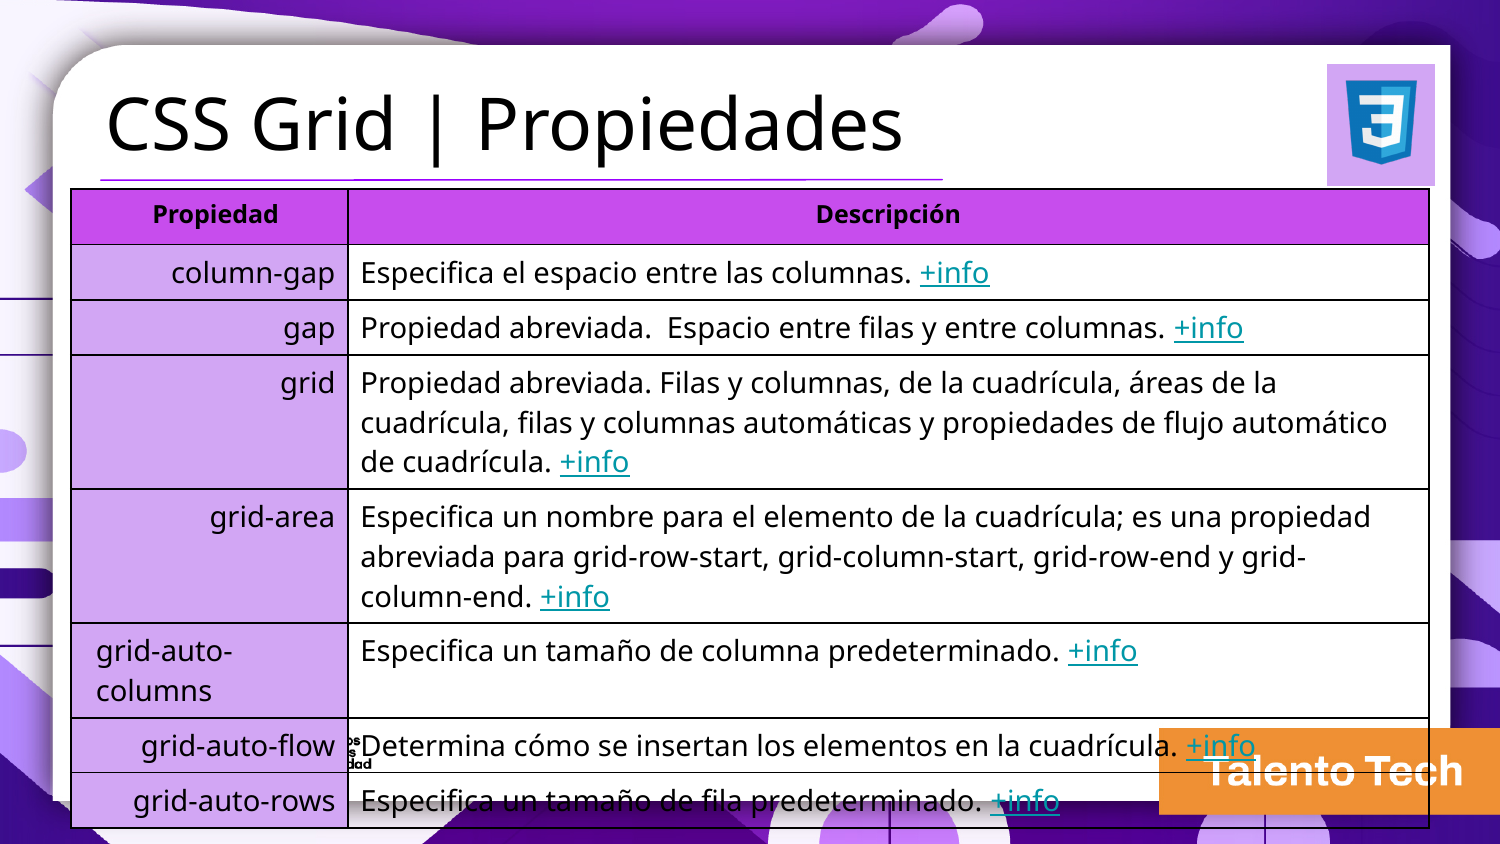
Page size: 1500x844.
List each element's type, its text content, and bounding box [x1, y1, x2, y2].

table_header Descripción [349, 190, 1428, 244]
table_header Propiedad [72, 190, 347, 244]
table_cell grid [72, 356, 347, 488]
text_box CSS Grid | Propiedades [90, 26, 1398, 181]
table_cell Especifica el espacio entre las columnas. +info [349, 245, 1428, 299]
table_cell grid-auto-rows [72, 773, 347, 827]
table_cell grid-area [72, 490, 347, 622]
picture [0, 0, 1500, 844]
table_cell column-gap [72, 245, 347, 299]
table_cell Especifica un nombre para el elemento de la cuadrícula; es una propiedad abreviada para grid-row-start, grid-column-start, grid-row-end y grid-column-end. +info [349, 490, 1428, 622]
table_cell grid-auto-flow [72, 719, 347, 772]
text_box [1327, 60, 1436, 186]
table_cell gap [72, 301, 347, 354]
table_cell Determina cómo se insertan los elementos en la cuadrícula. +info [349, 719, 1428, 772]
table_cell Especifica un tamaño de fila predeterminado. +info [349, 773, 1428, 827]
table_cell Propiedad abreviada. Espacio entre filas y entre columnas. +info [349, 301, 1428, 354]
table_cell grid-auto-columns [72, 624, 347, 717]
table_cell Propiedad abreviada. Filas y columnas, de la cuadrícula, áreas de la cuadrícula, filas y columnas automáticas y propiedades de flujo automático de cuadrícula. +info [349, 356, 1428, 488]
table_cell Especifica un tamaño de columna predeterminado. +info [349, 624, 1428, 717]
